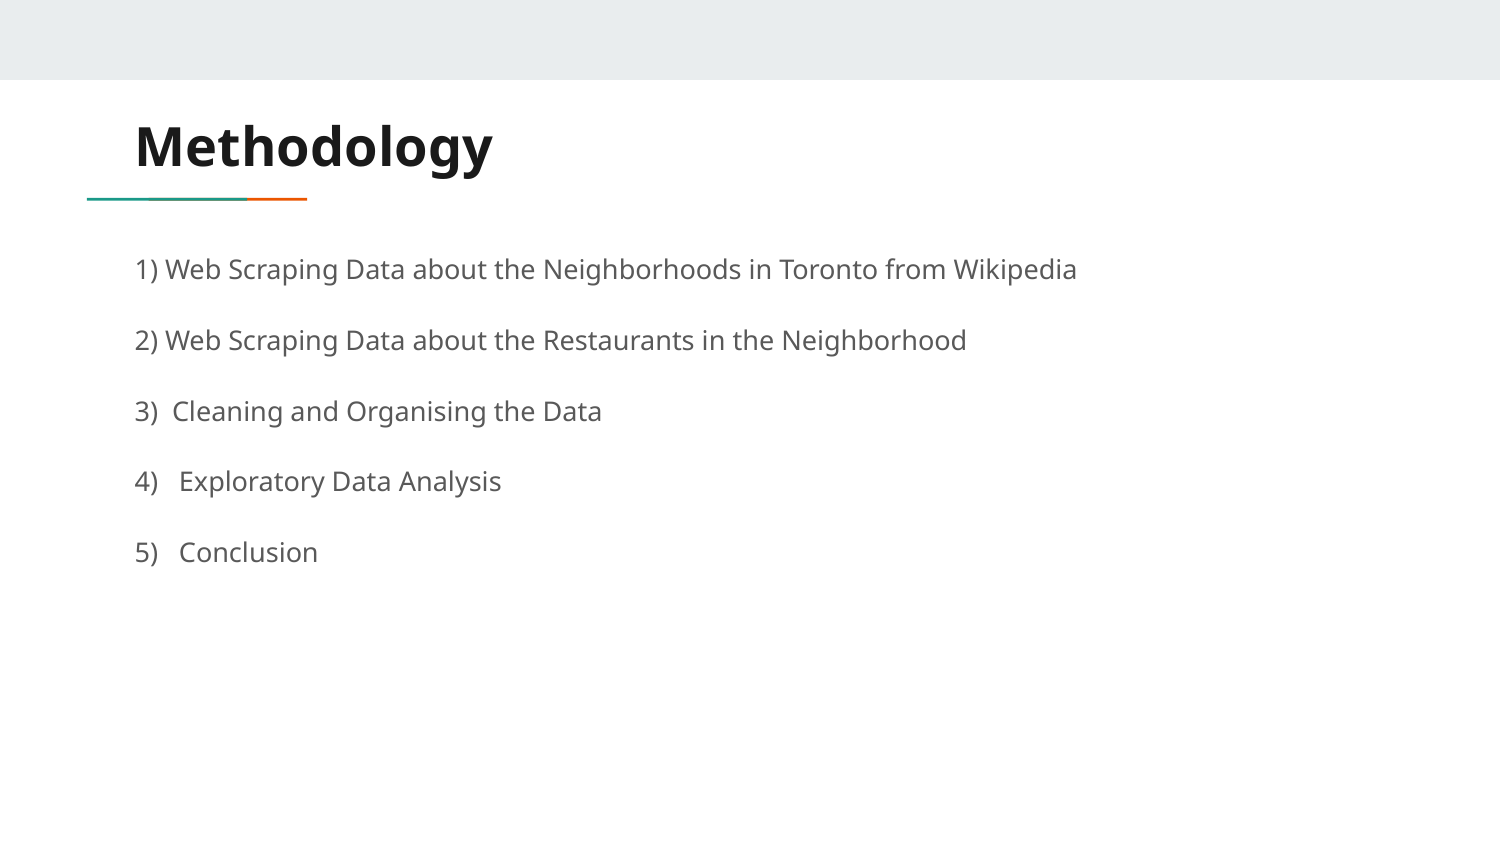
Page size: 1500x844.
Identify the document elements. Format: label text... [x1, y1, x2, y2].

title Methodology [119, 96, 1381, 173]
list 1) Web Scraping Data about the Neighborhoods in Toronto from Wikipedia 2) Web Scraping Data about the Restaurants in the Neighborhood 3) Cleaning and Organising the Data 4) Exploratory Data Analysis 5) Conclusion [119, 232, 1381, 712]
